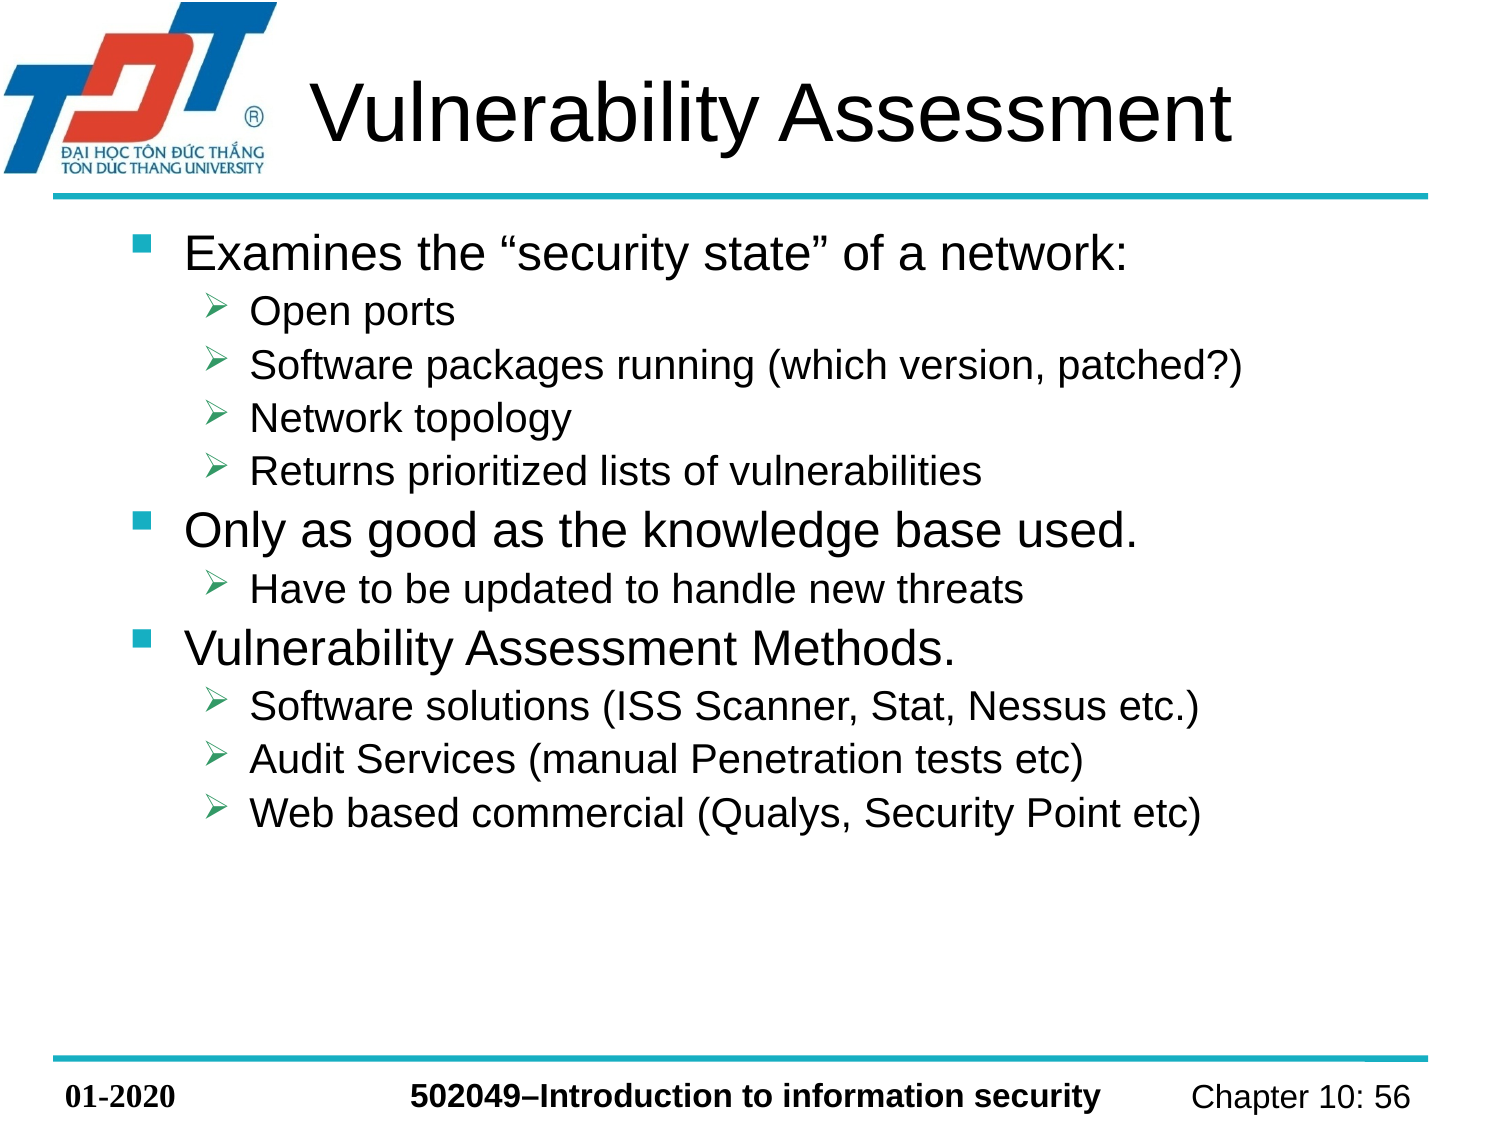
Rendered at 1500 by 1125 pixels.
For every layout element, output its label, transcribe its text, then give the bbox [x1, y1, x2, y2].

title Vulnerability Assessment [295, 42, 1500, 173]
list Examines the “security state” of a network: Open ports Software packages running (which version, patched?) Network topology Returns prioritized lists of vulnerabilities Only as good as the knowledge base used. Have to be updated to handle new threats Vulnerability Assessment Methods. Software solutions (ISS Scanner, Stat, Nessus etc.) Audit Services (manual Penetration tests etc) Web based commercial (Qualys, Security Point etc) [112, 220, 1388, 1035]
picture [3, 2, 277, 174]
